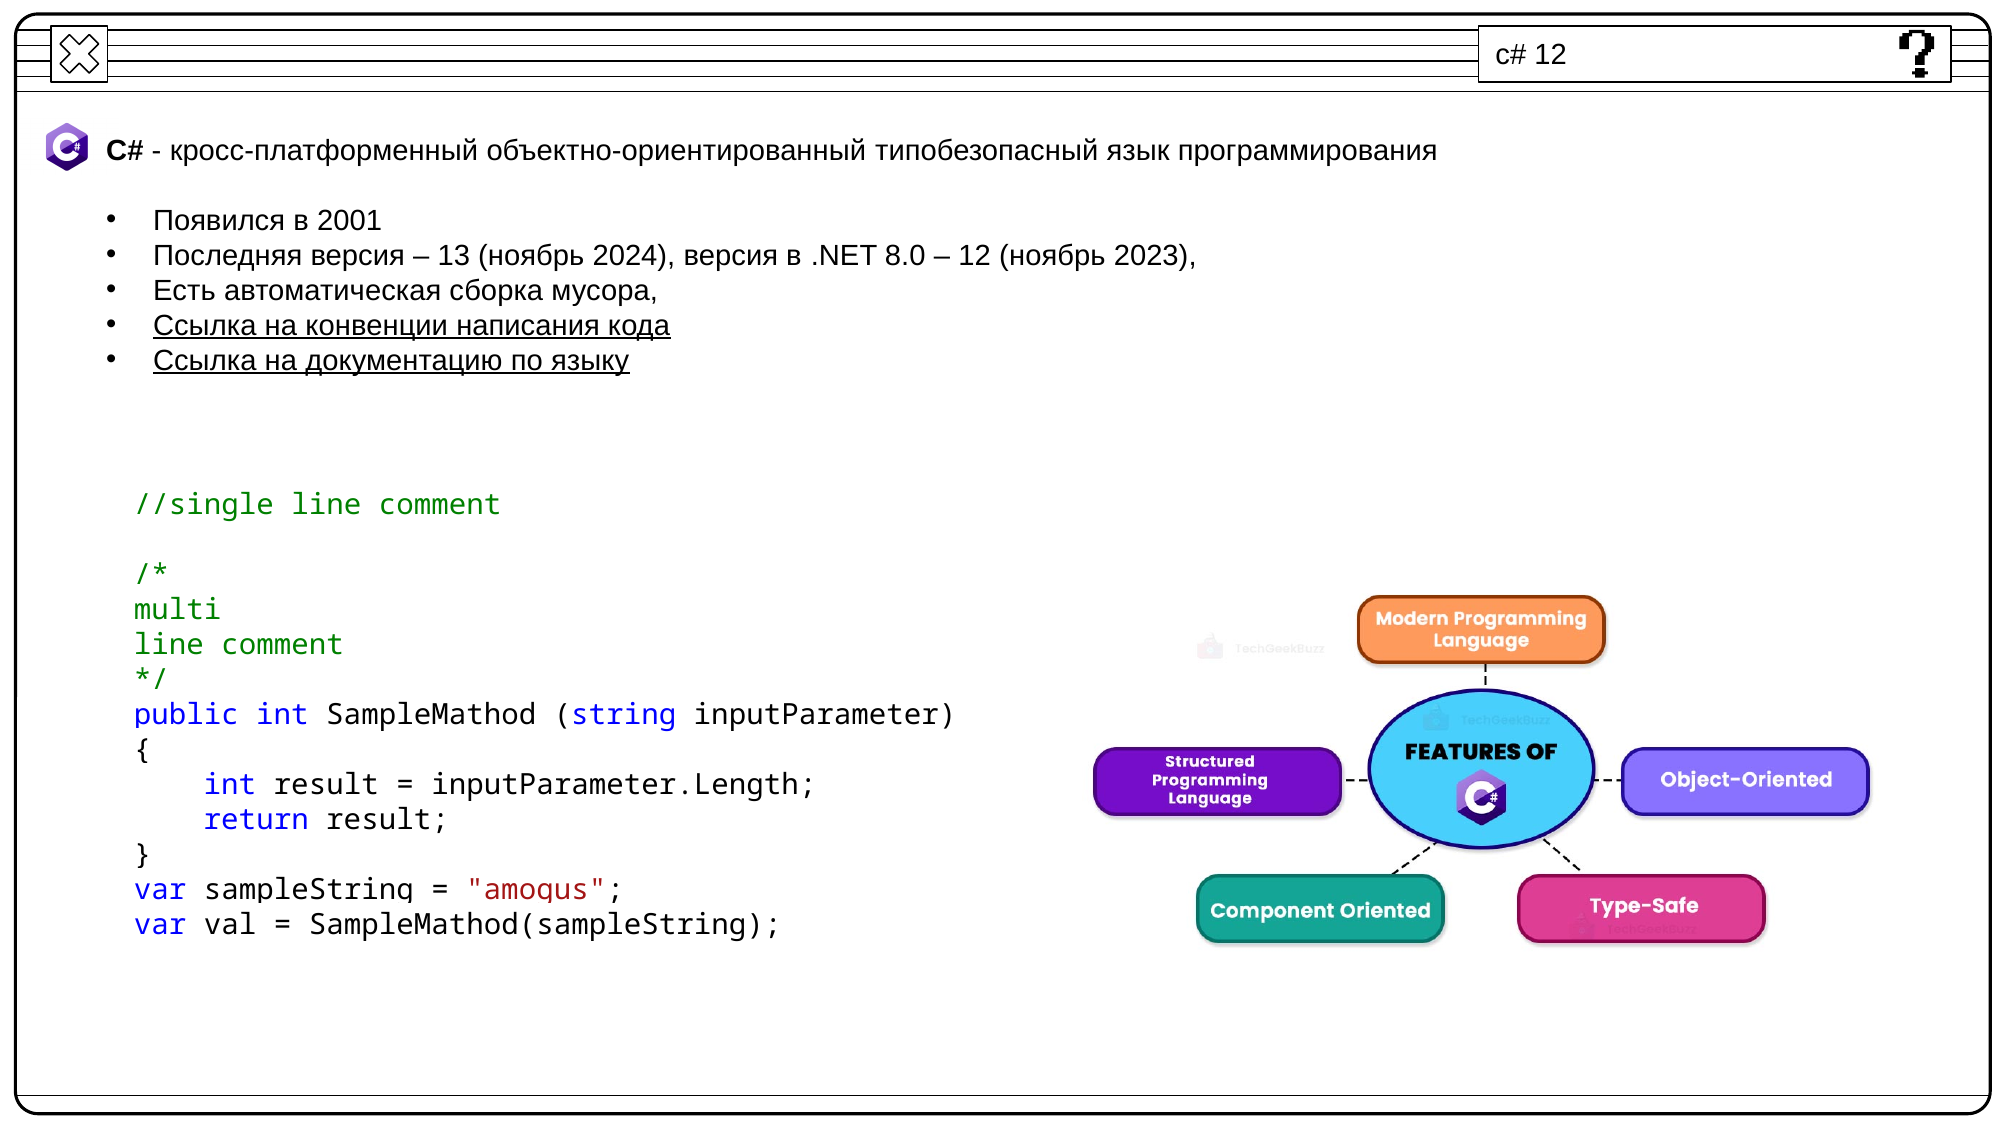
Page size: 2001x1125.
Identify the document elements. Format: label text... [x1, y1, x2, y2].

text_box c# 12 [1480, 27, 1583, 78]
text_box //single line comment /* multi line comment */ public int SampleMathod (string inputParameter) { int result = inputParameter.Length; return result; } var sampleString = "amogus"; var val = SampleMathod(sampleString); [118, 478, 1120, 948]
picture [17, 118, 120, 175]
text_box С# - кросс-платформенный объектно-ориентированный типобезопасный язык программирования Появился в 2001 Последняя версия – 13 (ноябрь 2024), версия в .NET 8.0 – 12 (ноябрь 2023), Есть автоматическая сборка мусора, Ссылка на конвенции написания кода Ссылка на документацию по языку [91, 123, 1972, 384]
picture [1059, 570, 1902, 969]
